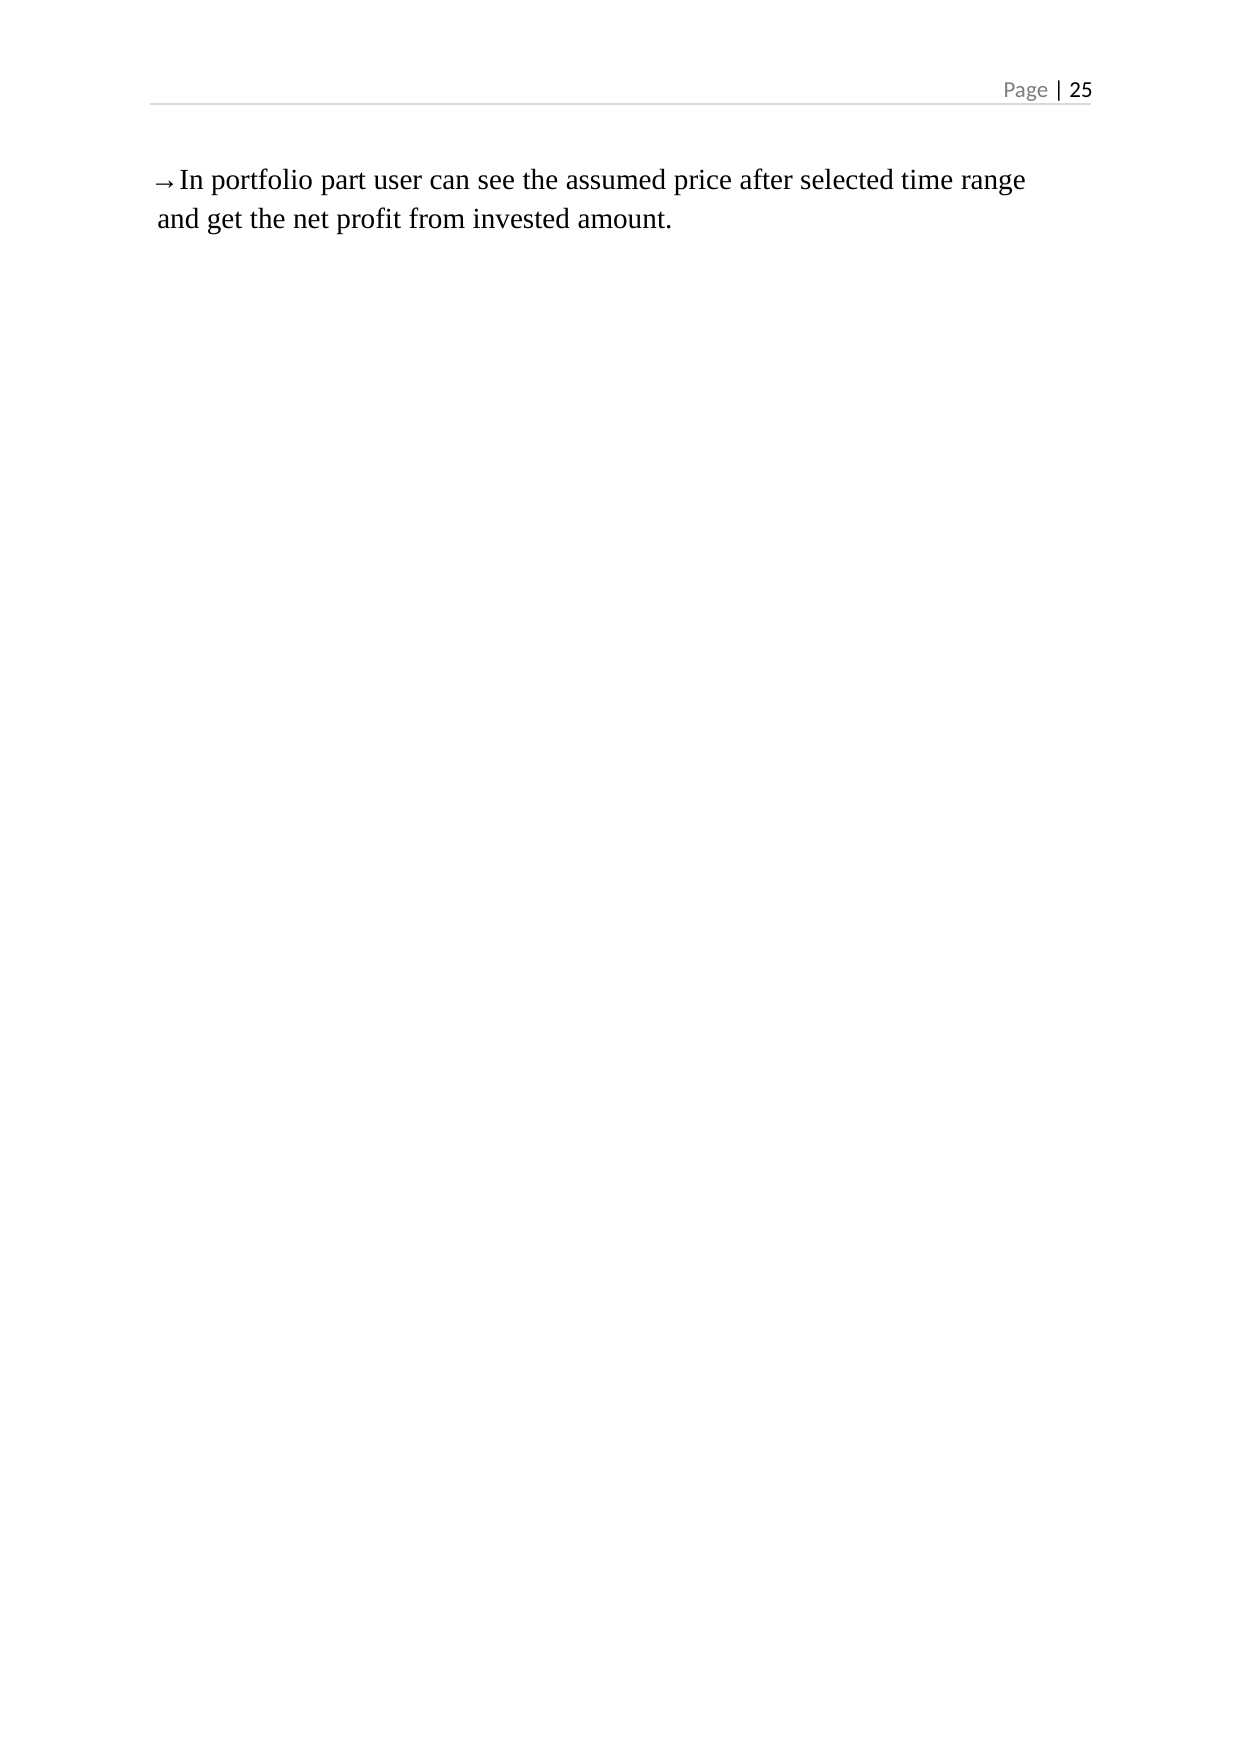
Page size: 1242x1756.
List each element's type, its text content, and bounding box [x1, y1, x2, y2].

text_box Page | 25 →In portfolio part user can see the assumed price after selected time range and get the net profit from invested amount. [147, 72, 1094, 235]
